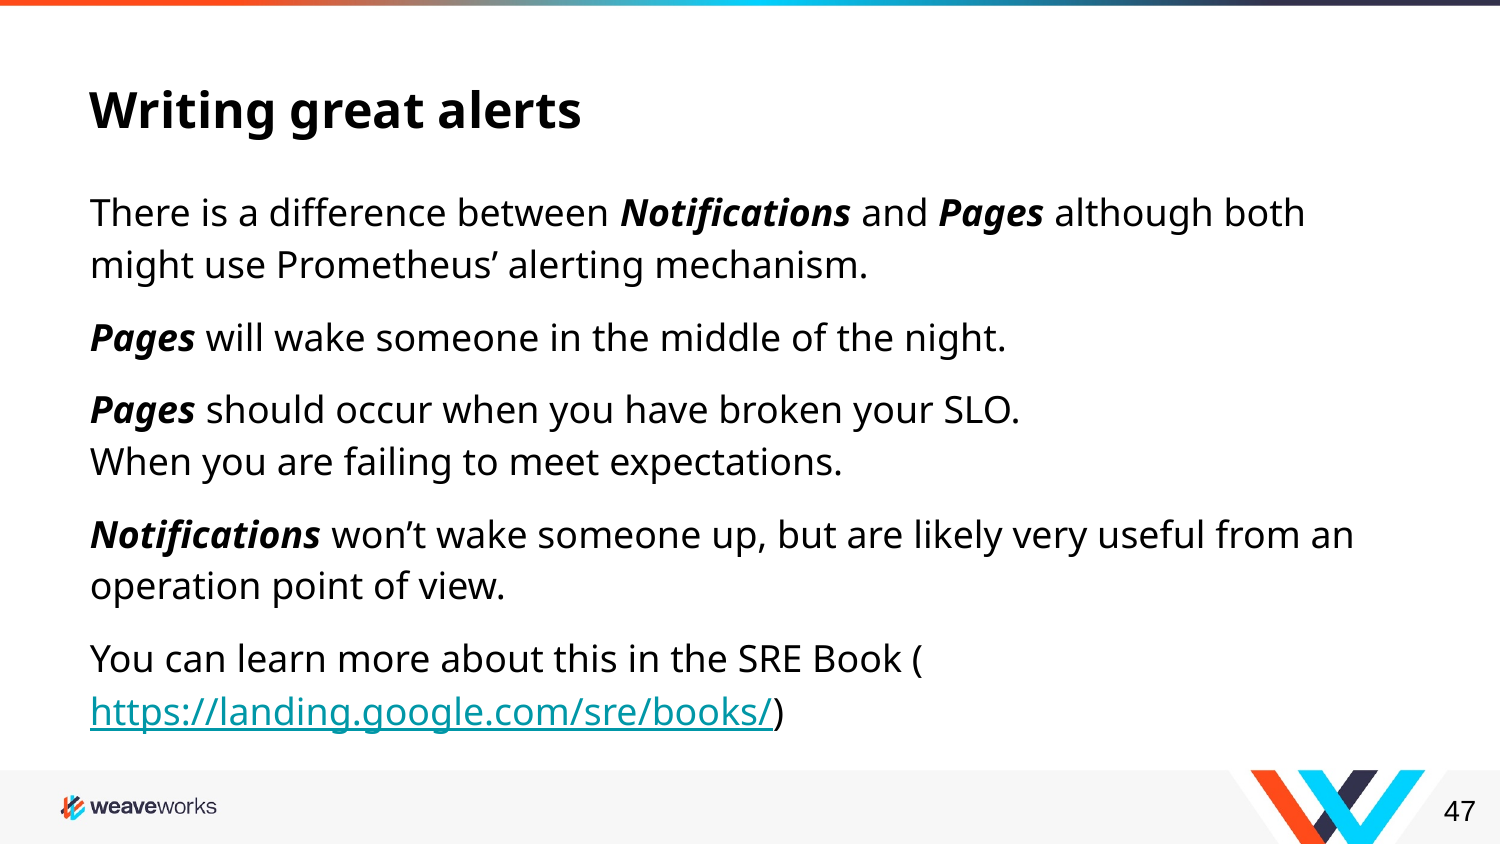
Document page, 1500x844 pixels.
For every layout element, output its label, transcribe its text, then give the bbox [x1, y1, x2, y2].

slide_number ‹#› [1423, 777, 1498, 842]
list There is a difference between Notifications and Pages although both might use Prometheus’ alerting mechanism. Pages will wake someone in the middle of the night. Pages should occur when you have broken your SLO. When you are failing to meet expectations. Notifications won’t wake someone up, but are likely very useful from an operation point of view. You can learn more about this in the SRE Book (https://landing.google.com/sre/books/) [74, 167, 1430, 681]
title Writing great alerts [74, 63, 1430, 161]
picture [0, 0, 1500, 844]
